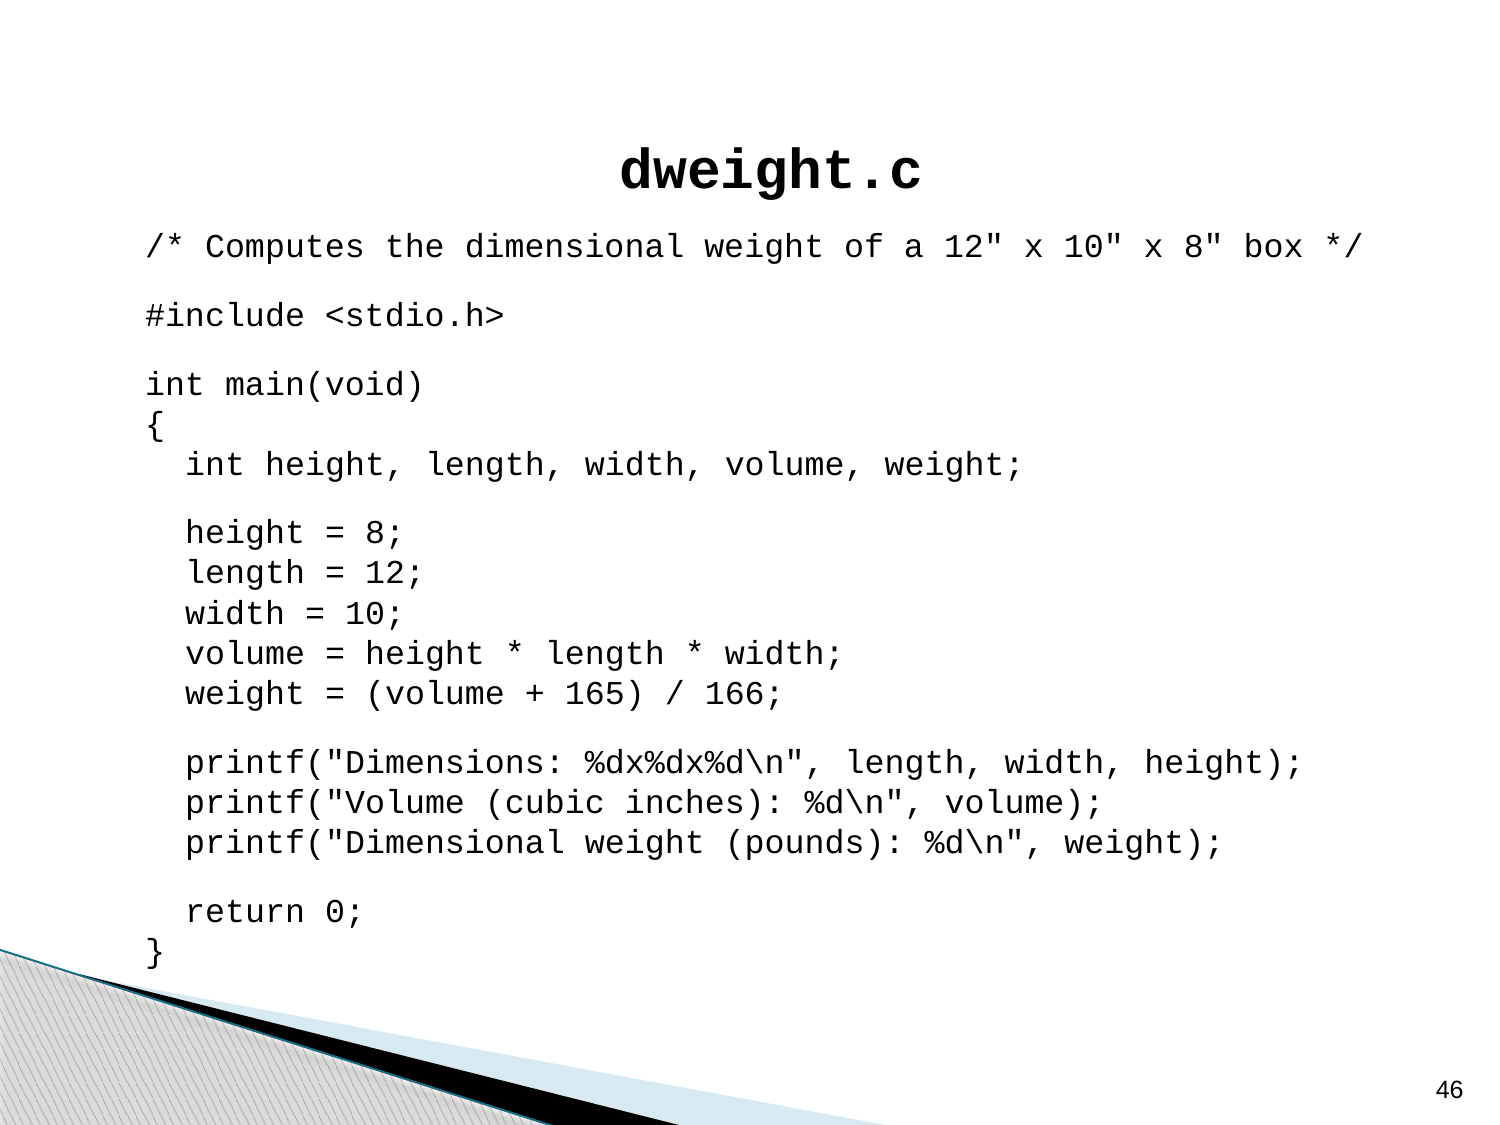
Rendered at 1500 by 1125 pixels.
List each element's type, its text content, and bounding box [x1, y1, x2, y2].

slide_number 46 [1418, 1051, 1479, 1112]
list dweight.c /* Computes the dimensional weight of a 12" x 10" x 8" box */ #include <stdio.h> int main(void) { int height, length, width, volume, weight; height = 8; length = 12; width = 10; volume = height * length * width; weight = (volume + 165) / 166; printf("Dimensions: %dx%dx%d\n", length, width, height); printf("Volume (cubic inches): %d\n", volume); printf("Dimensional weight (pounds): %d\n", weight); return 0; } [112, 125, 1413, 1038]
